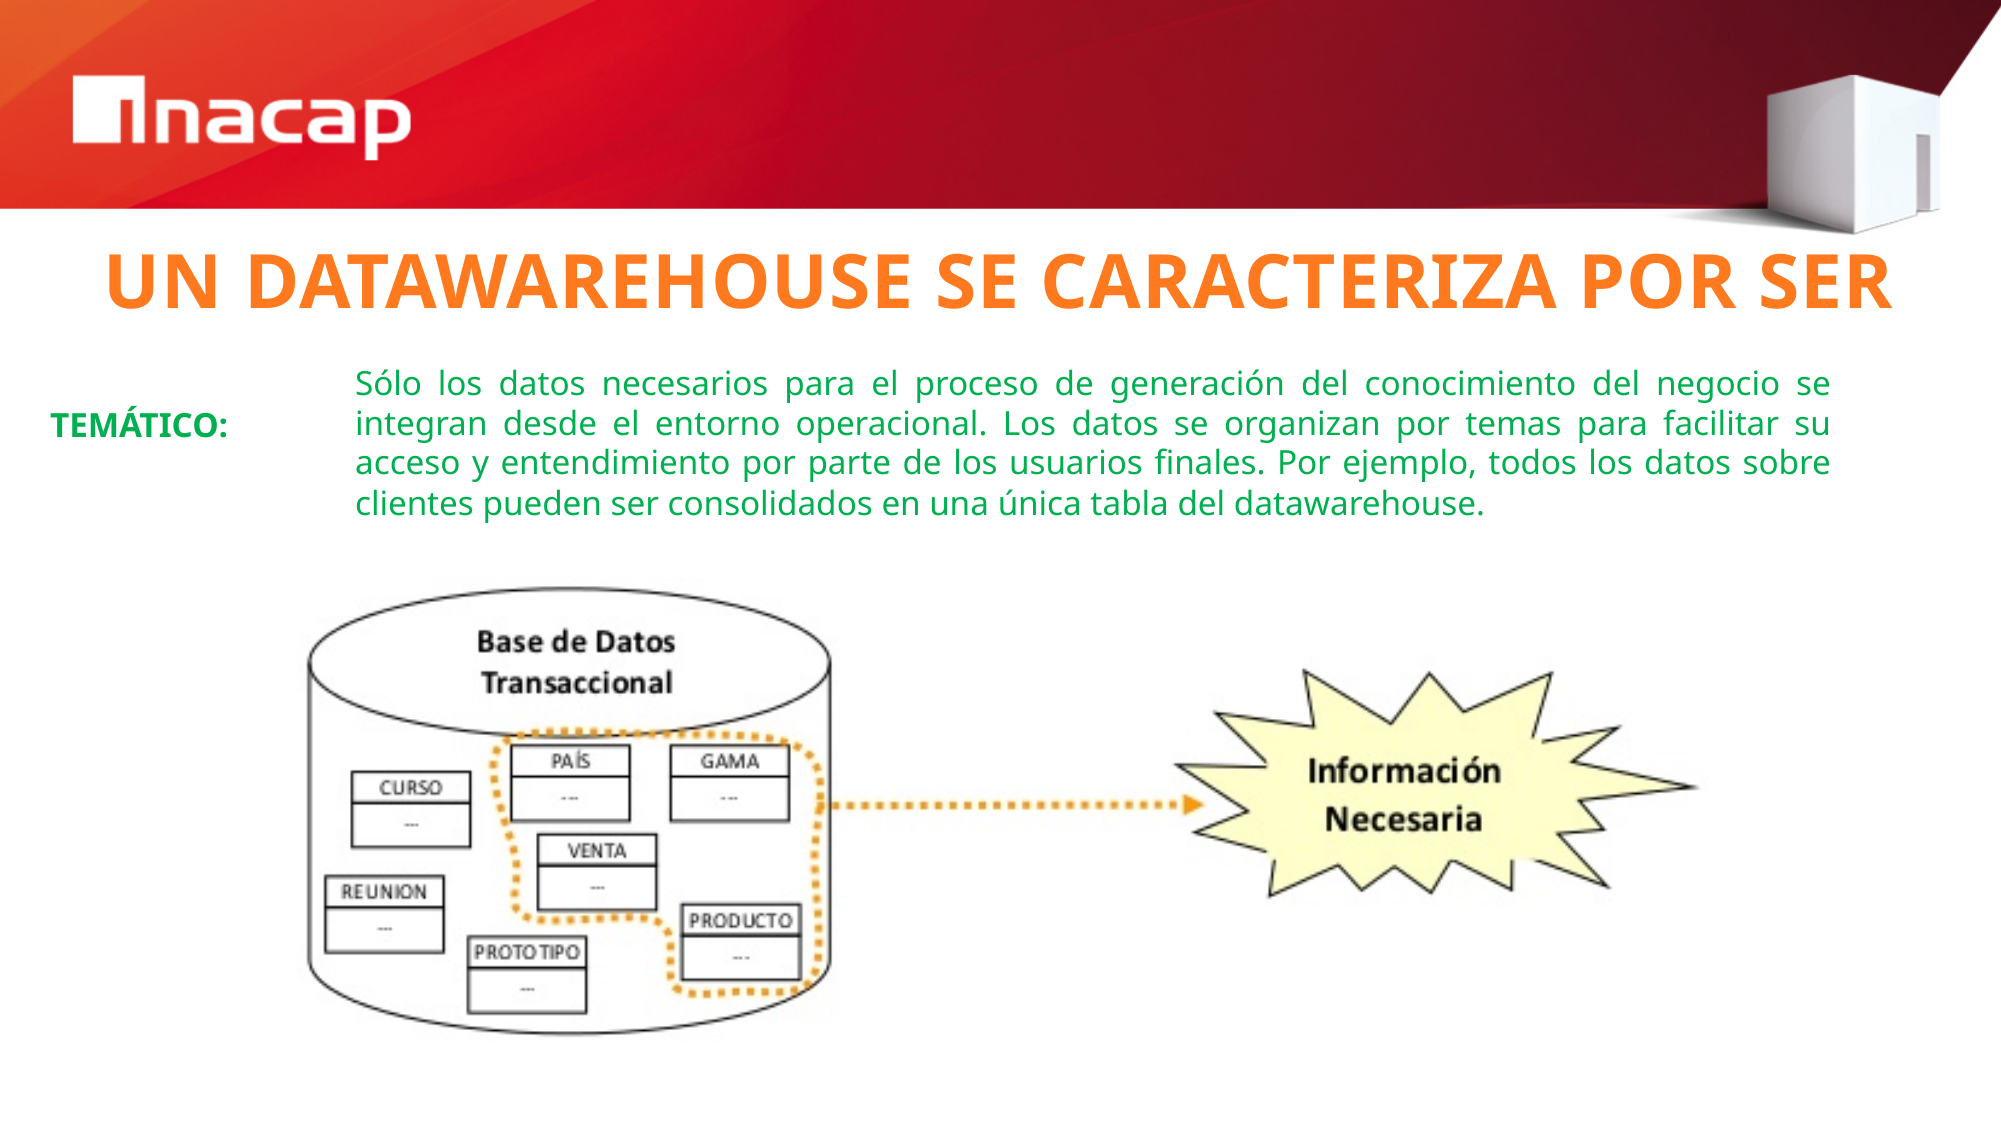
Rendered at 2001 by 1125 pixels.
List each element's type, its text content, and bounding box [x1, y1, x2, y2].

text_box TEMÁTICO: [35, 397, 340, 452]
title UN DATAWAREHOUSE SE CARACTERIZA POR SER [0, 247, 2000, 355]
picture [0, 0, 2001, 247]
picture [291, 573, 1709, 1059]
text_box Sólo los datos necesarios para el proceso de generación del conocimiento del negocio se integran desde el entorno operacional. Los datos se organizan por temas para facilitar su acceso y entendimiento por parte de los usuarios finales. Por ejemplo, todos los datos sobre clientes pueden ser consolidados en una única tabla del datawarehouse. [340, 354, 1849, 529]
